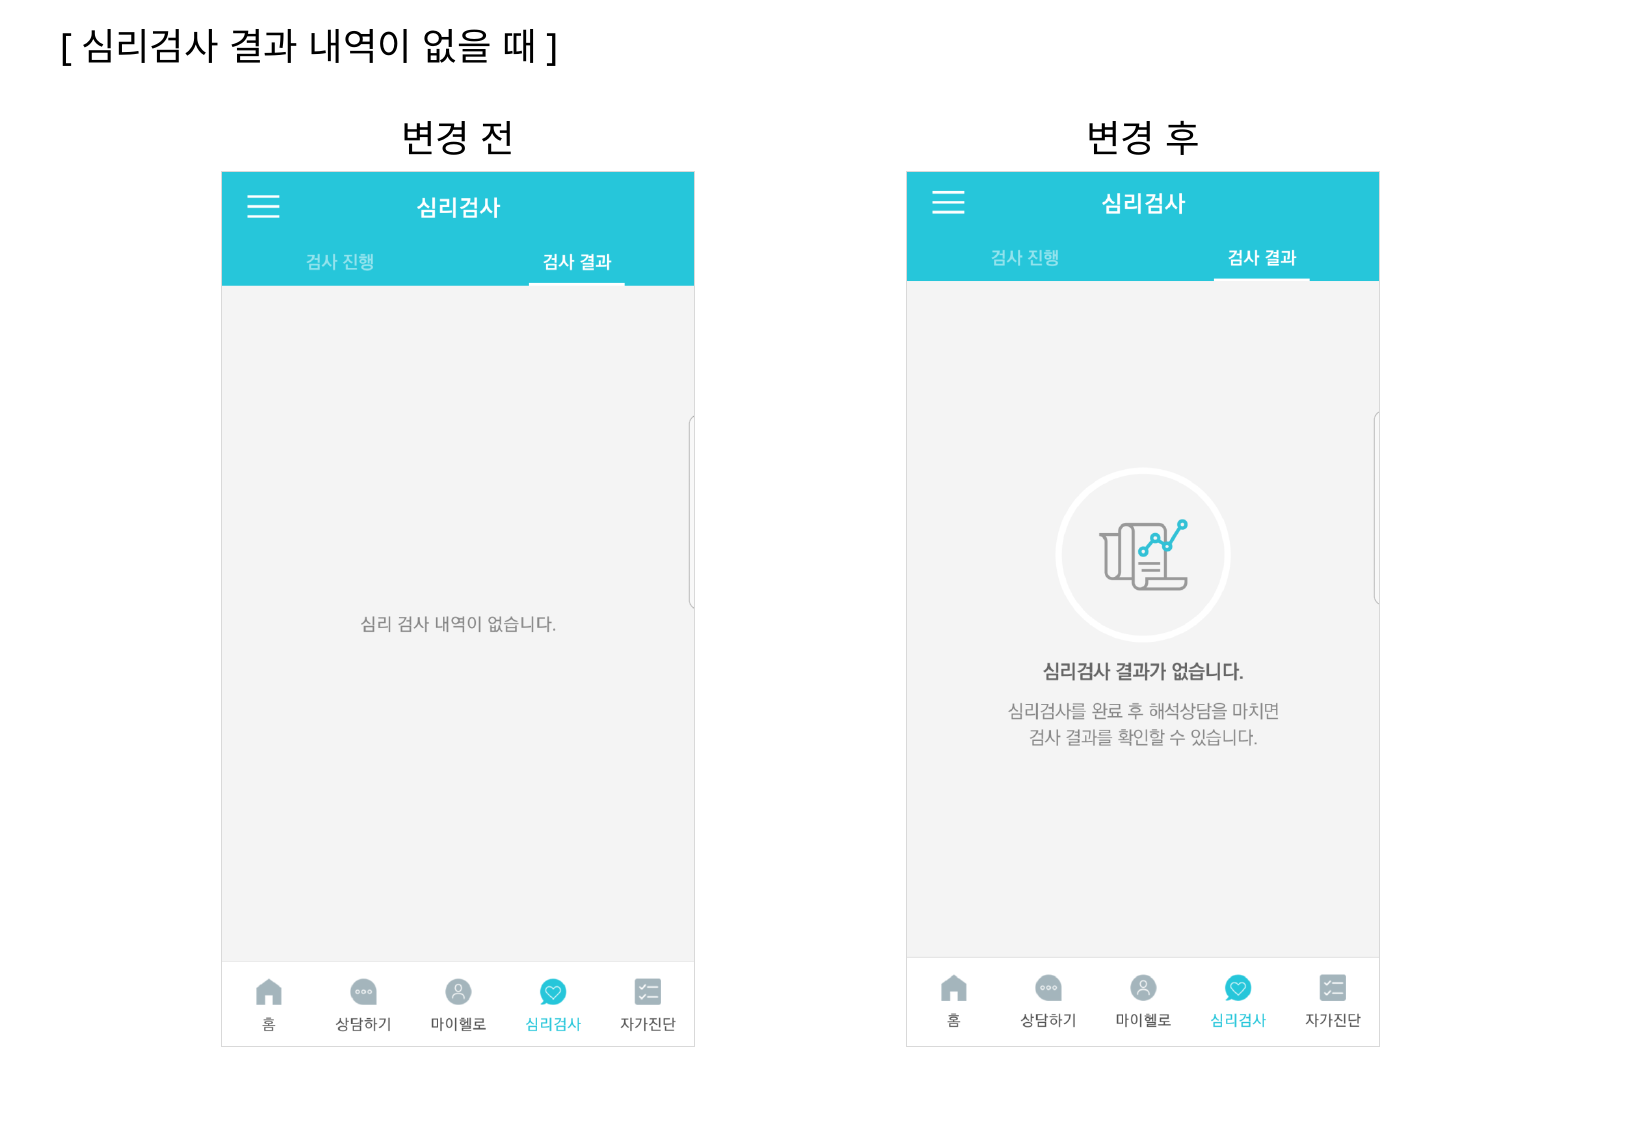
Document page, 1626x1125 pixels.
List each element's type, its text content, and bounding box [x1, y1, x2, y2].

text_box 변경 후 [1071, 108, 1215, 168]
picture [906, 171, 1380, 1047]
picture [221, 171, 695, 1047]
text_box [심리검사 결과 내역이 없을 때] [45, 16, 573, 76]
text_box 변경 전 [386, 108, 530, 168]
